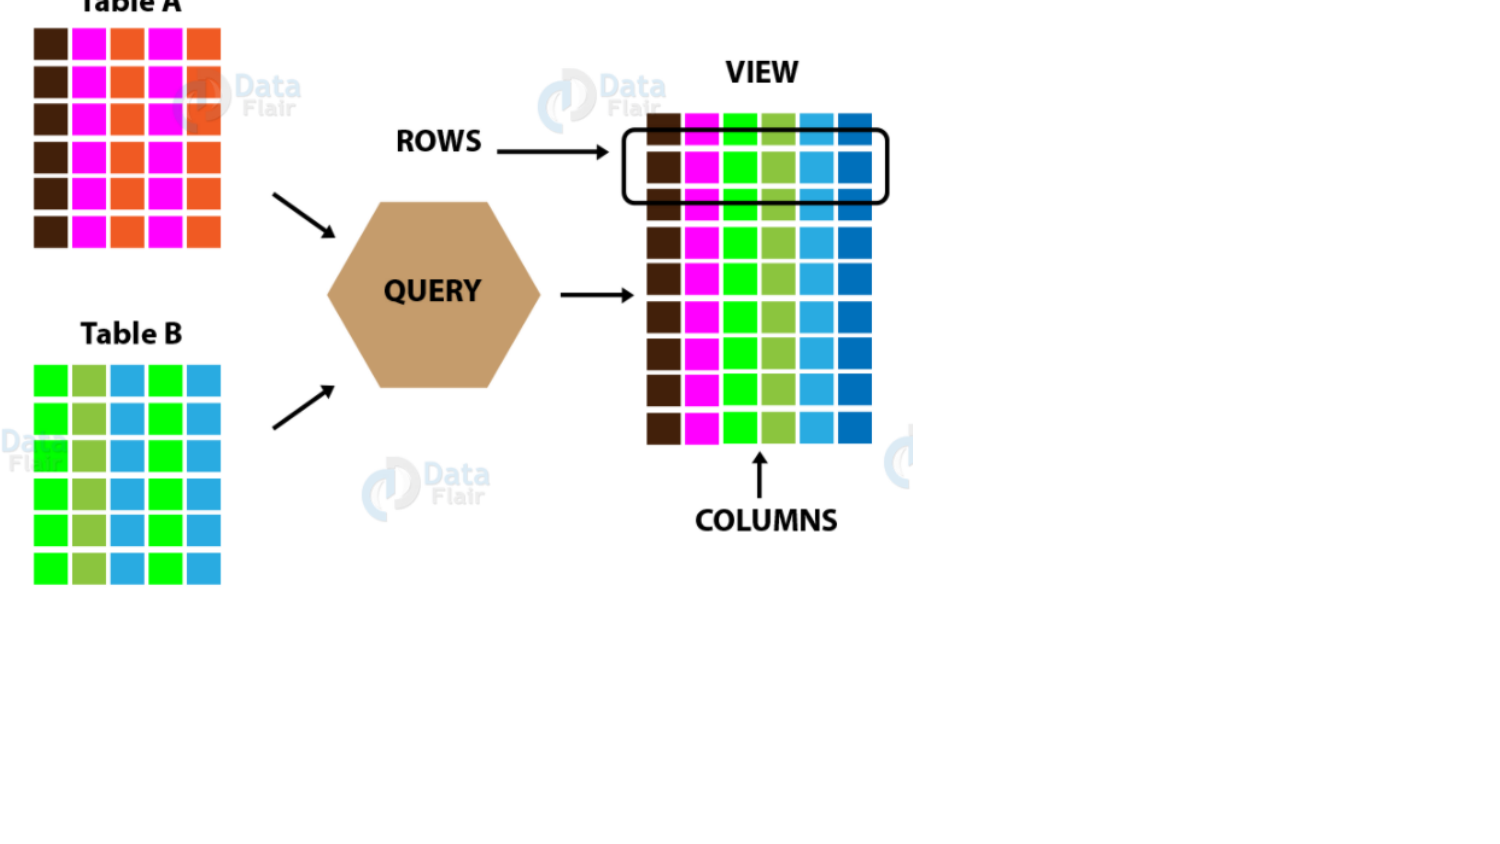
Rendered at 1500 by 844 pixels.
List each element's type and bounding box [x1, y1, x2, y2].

picture [0, 0, 913, 615]
